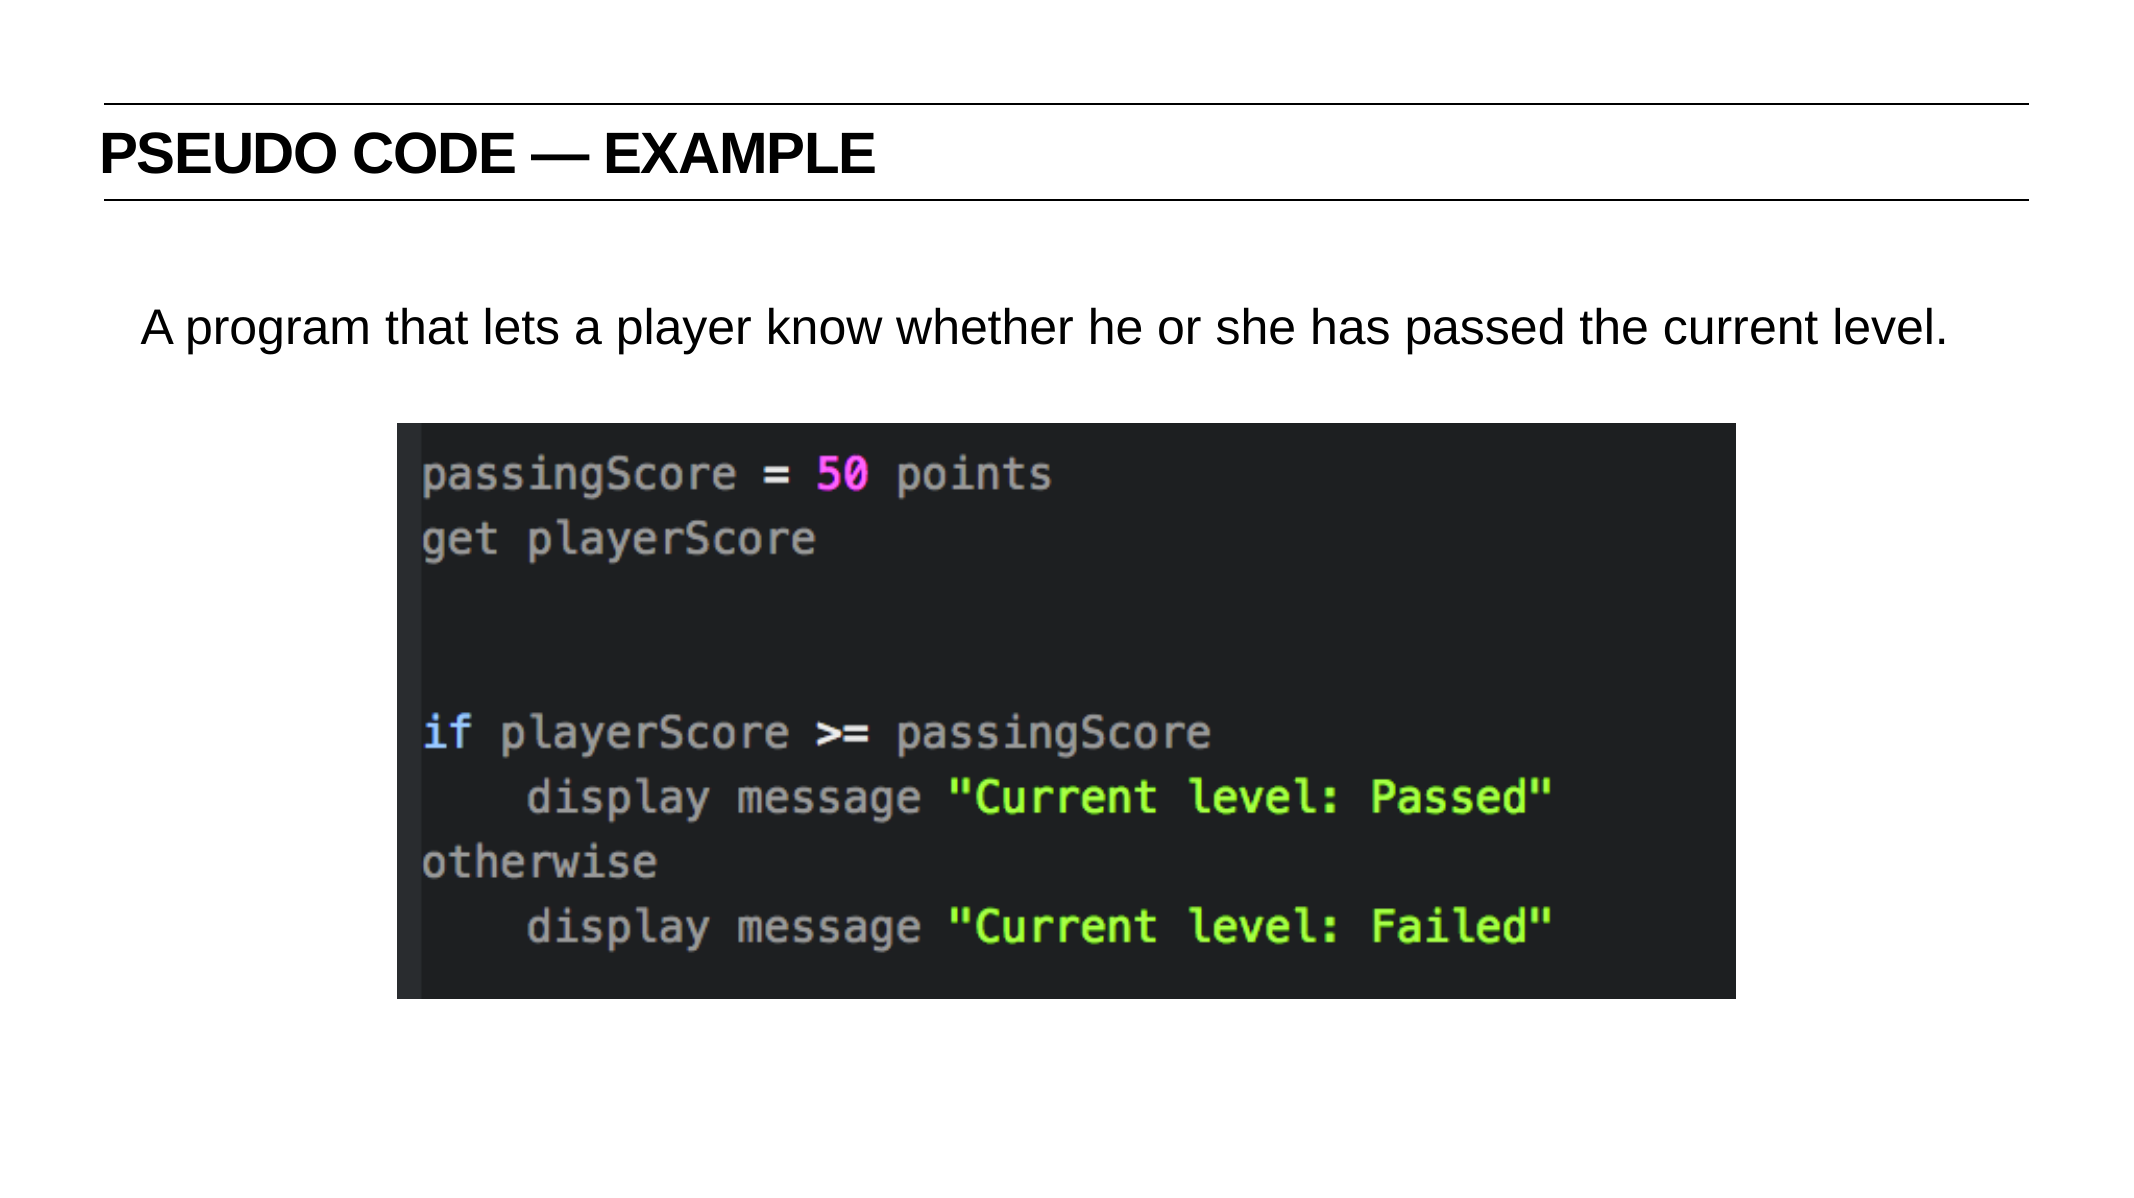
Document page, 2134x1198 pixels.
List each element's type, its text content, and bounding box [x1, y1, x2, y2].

text_box Pseudo Code — Example [99, 118, 1366, 185]
text_box A program that lets a player know whether he or she has passed the current level. [118, 286, 2053, 363]
picture [397, 422, 1736, 999]
